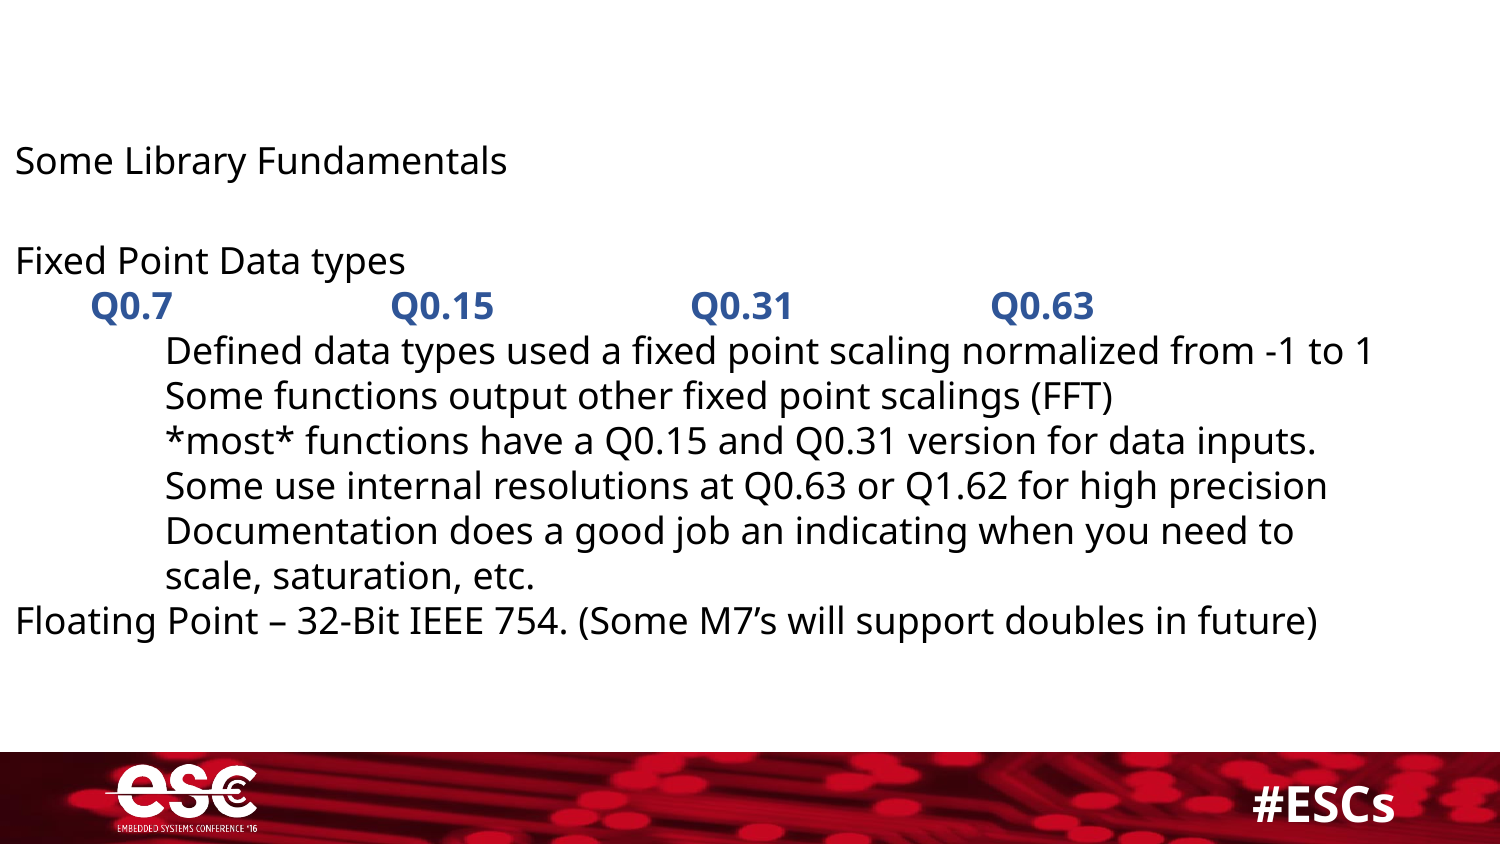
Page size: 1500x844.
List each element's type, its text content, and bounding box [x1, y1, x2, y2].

title Some Library Fundamentals [0, 130, 1350, 229]
list Fixed Point Data types Q0.7 Q0.15 Q0.31 Q0.63 Defined data types used a fixed point scaling normalized from -1 to 1 Some functions output other fixed point scalings (FFT) *most* functions have a Q0.15 and Q0.31 version for data inputs. Some use internal resolutions at Q0.63 or Q1.62 for high precision Documentation does a good job an indicating when you need to scale, saturation, etc. Floating Point – 32-Bit IEEE 754. (Some M7’s will support doubles in future) [0, 229, 1400, 760]
picture [0, 752, 1500, 844]
